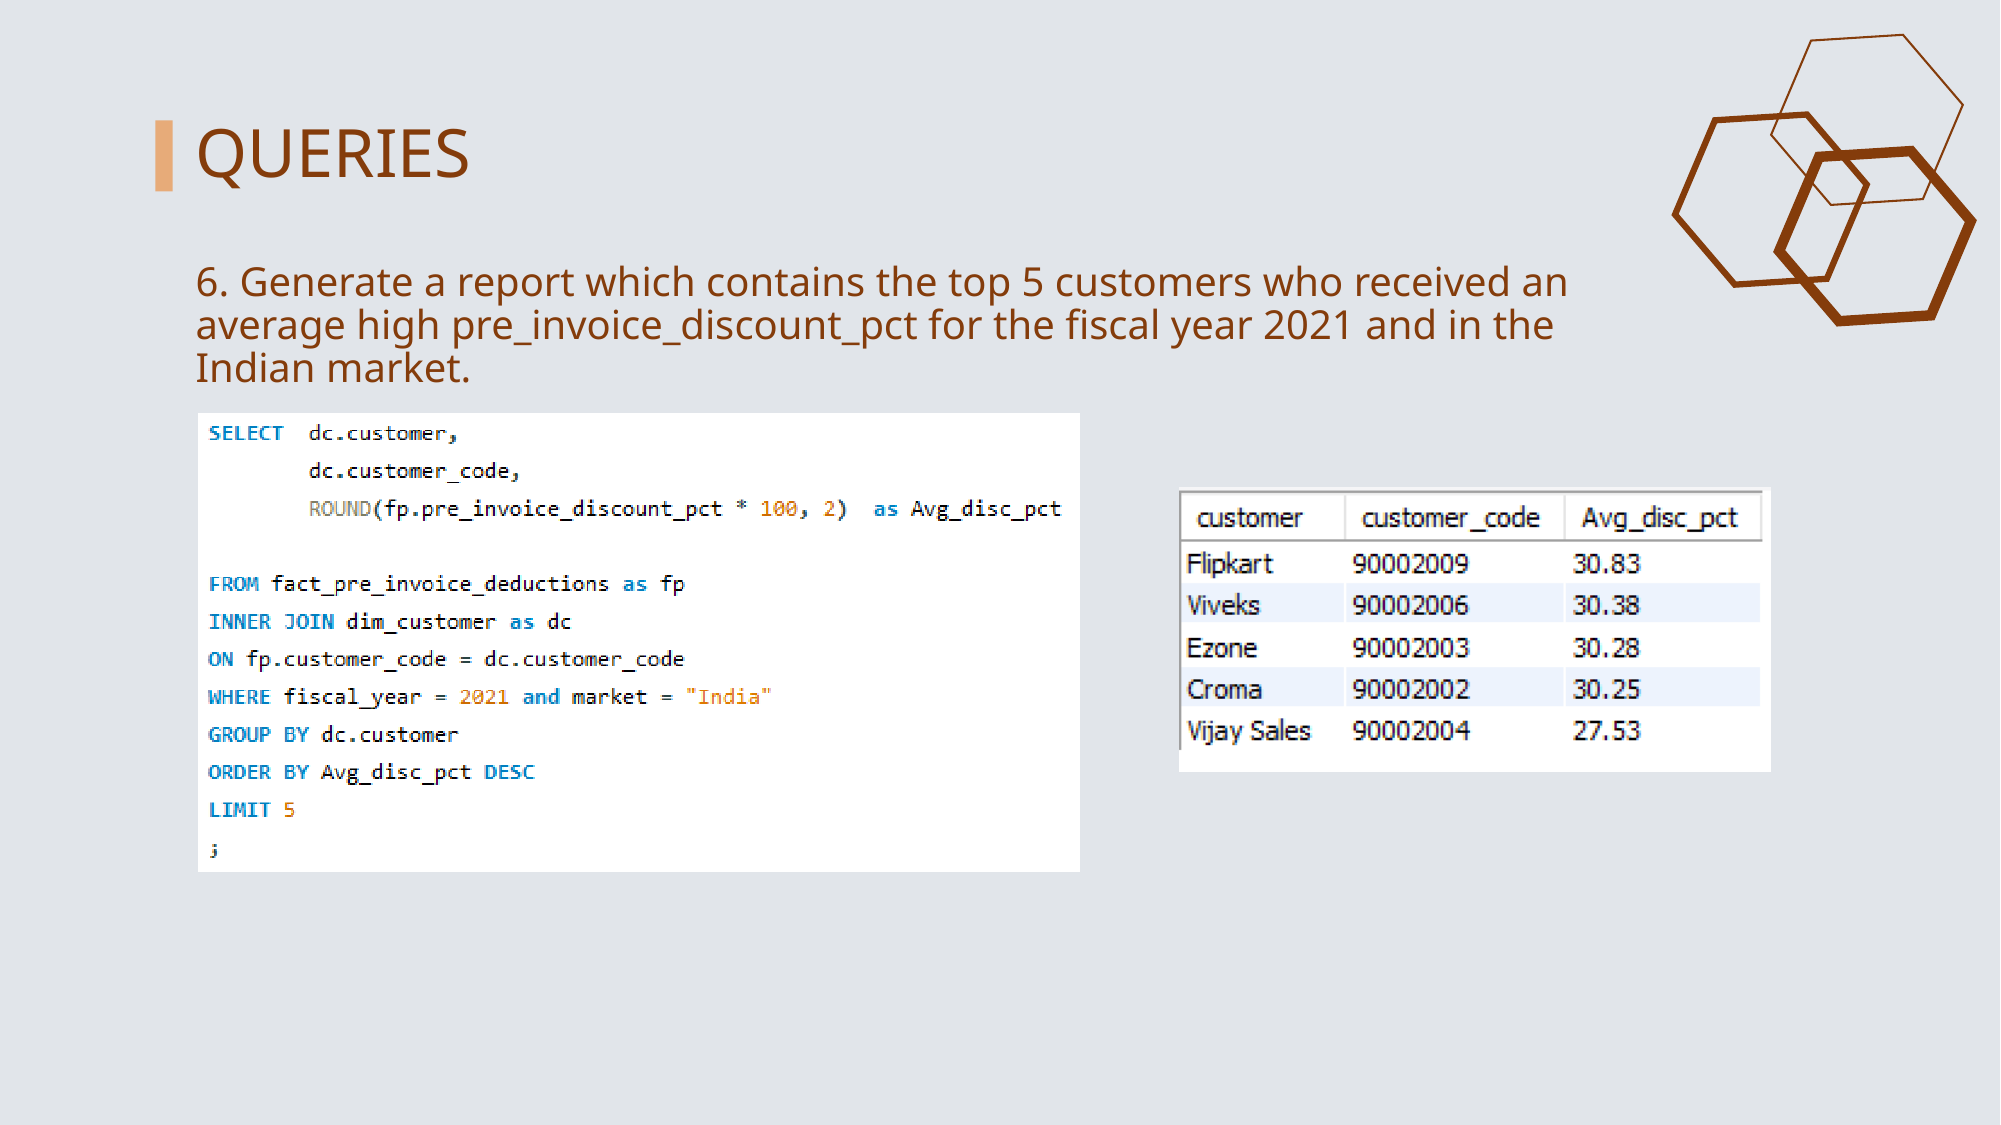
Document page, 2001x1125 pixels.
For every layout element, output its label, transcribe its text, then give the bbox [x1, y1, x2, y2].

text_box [155, 83, 797, 200]
text_box 6. Generate a report which contains the top 5 customers who received an average high pre_invoice_discount_pct for the fiscal year 2021 and in the Indian market. [180, 254, 1637, 400]
picture [1179, 487, 1771, 772]
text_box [1696, 44, 2000, 316]
picture [198, 413, 1080, 872]
